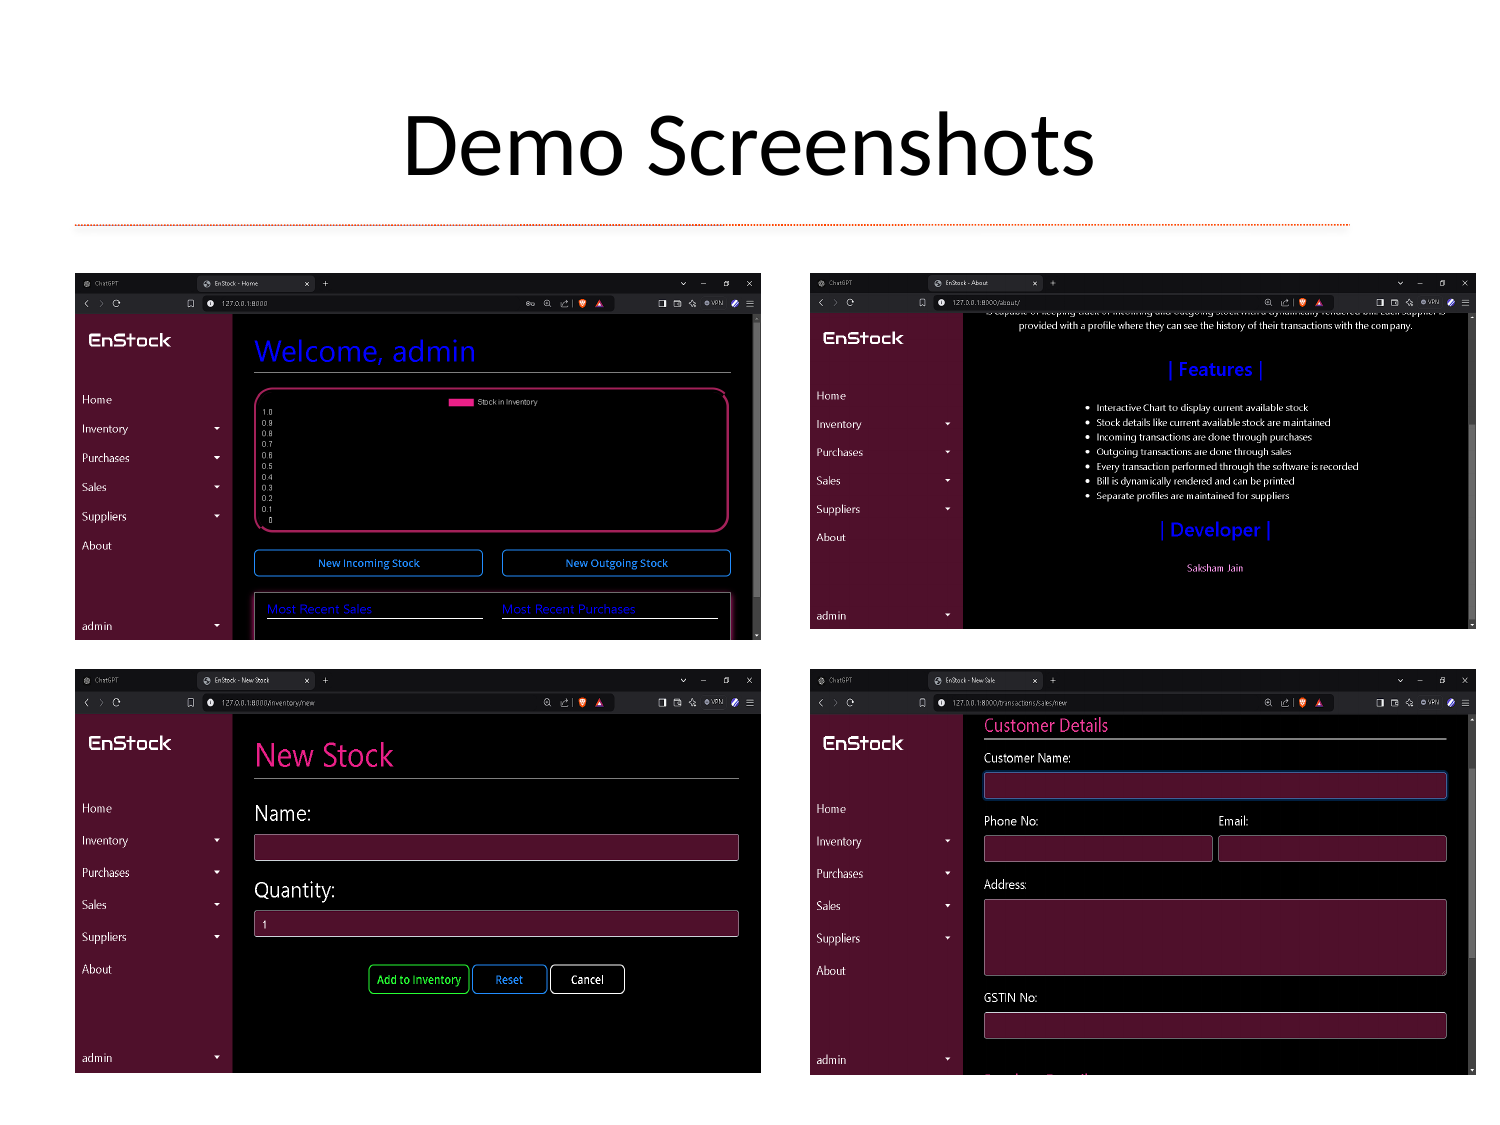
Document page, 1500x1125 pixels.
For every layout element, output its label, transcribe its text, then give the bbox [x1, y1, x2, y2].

picture [809, 273, 1476, 629]
picture [74, 669, 762, 1074]
title Demo Screenshots [75, 45, 1425, 233]
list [74, 273, 761, 640]
picture [809, 669, 1476, 1075]
